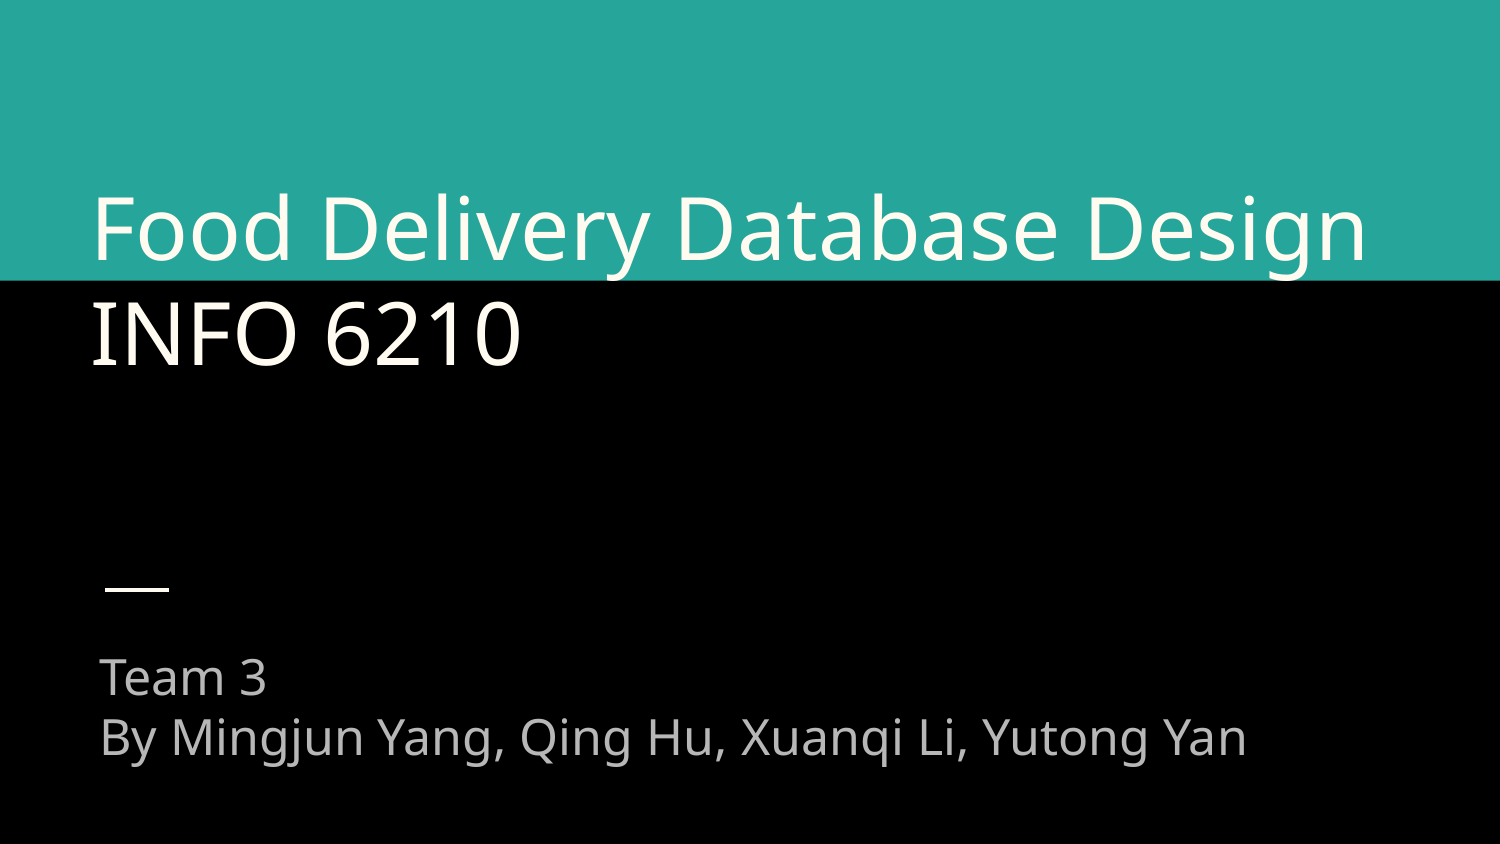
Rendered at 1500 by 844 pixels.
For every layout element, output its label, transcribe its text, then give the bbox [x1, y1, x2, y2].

subtitle Team 3 By Mingjun Yang, Qing Hu, Xuanqi Li, Yutong Yan [84, 630, 1416, 760]
title Food Delivery Database Design INFO 6210 [75, 63, 1408, 503]
